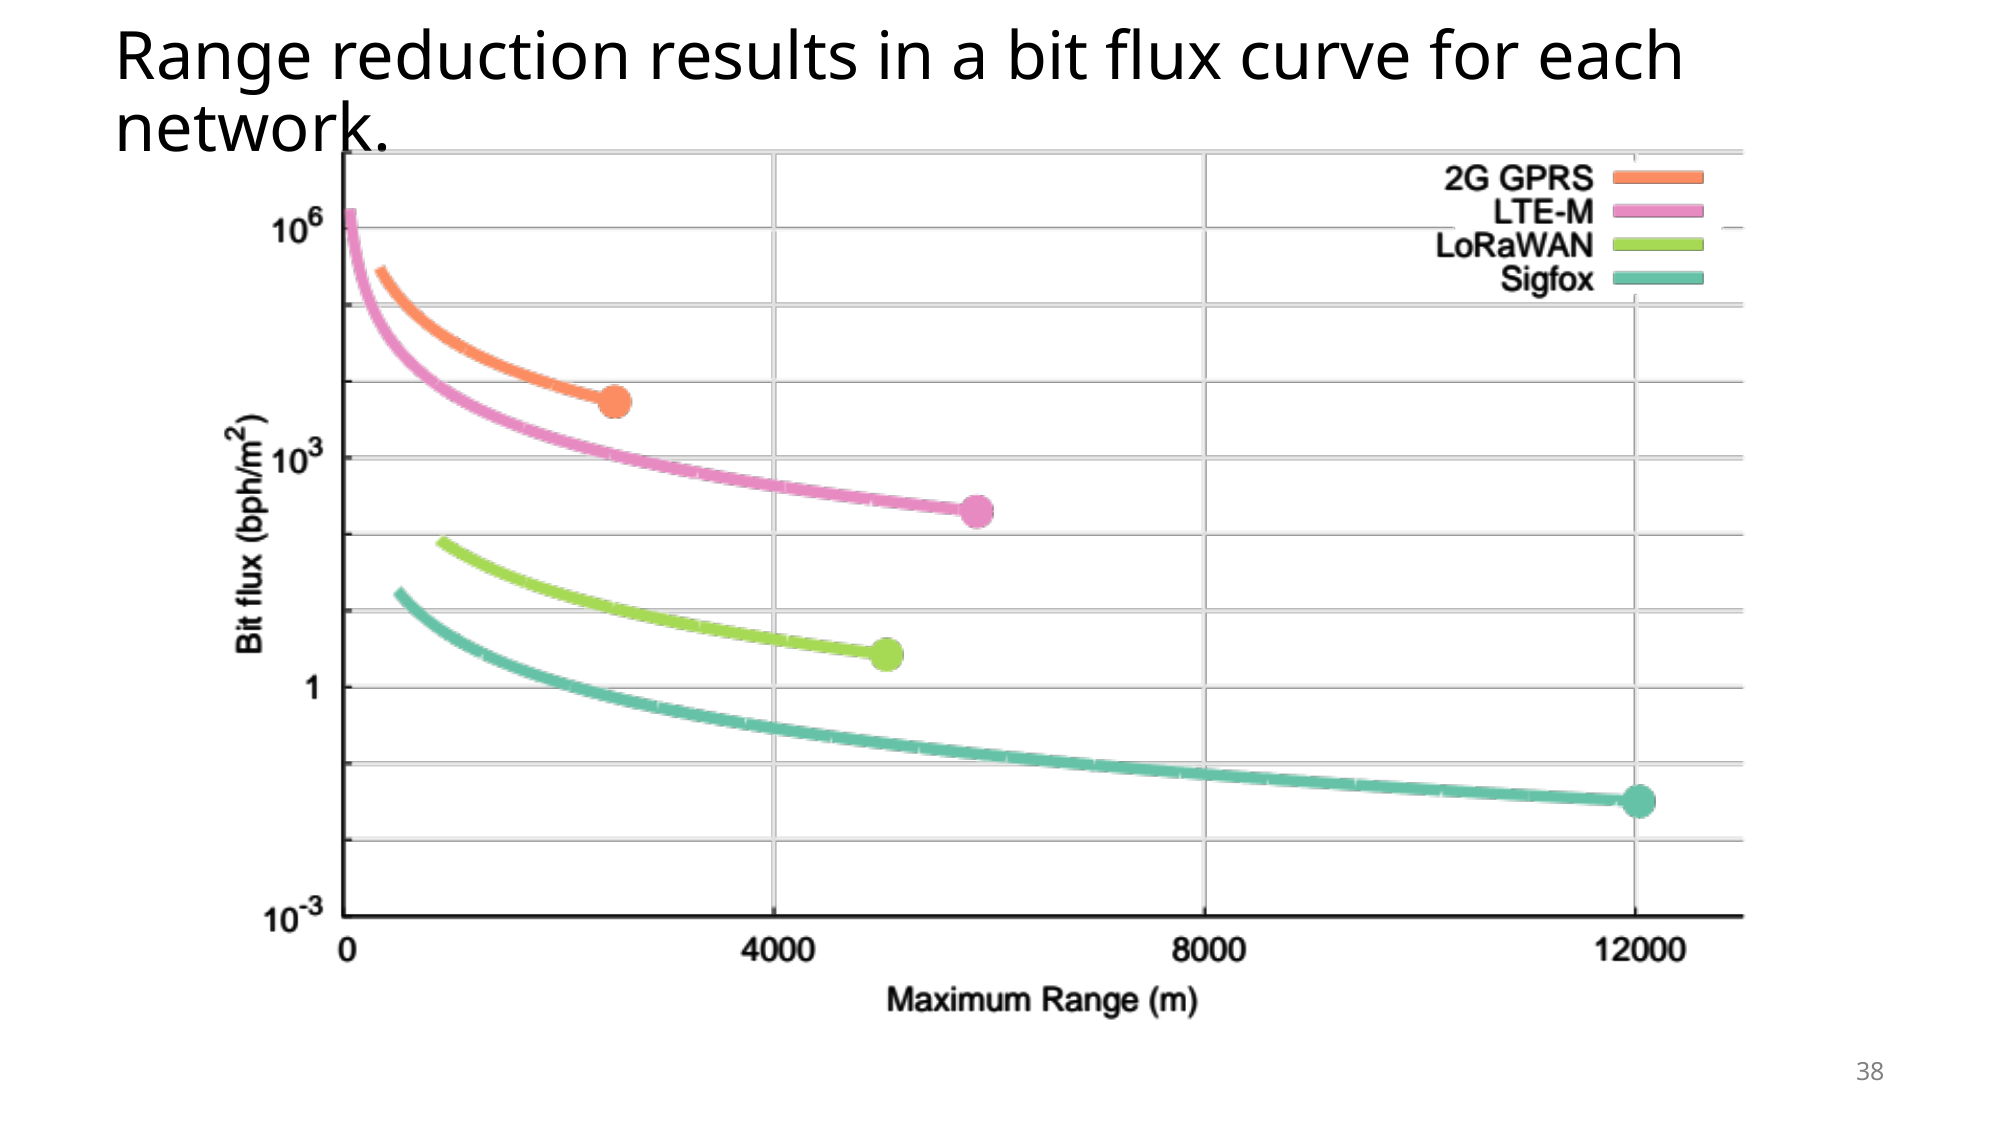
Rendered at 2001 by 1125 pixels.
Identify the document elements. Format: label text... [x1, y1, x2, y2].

slide_number 38 [1749, 1042, 1900, 1103]
title Range reduction results in a bit flux curve for each network. [99, 37, 1900, 150]
picture [199, 119, 1800, 1020]
